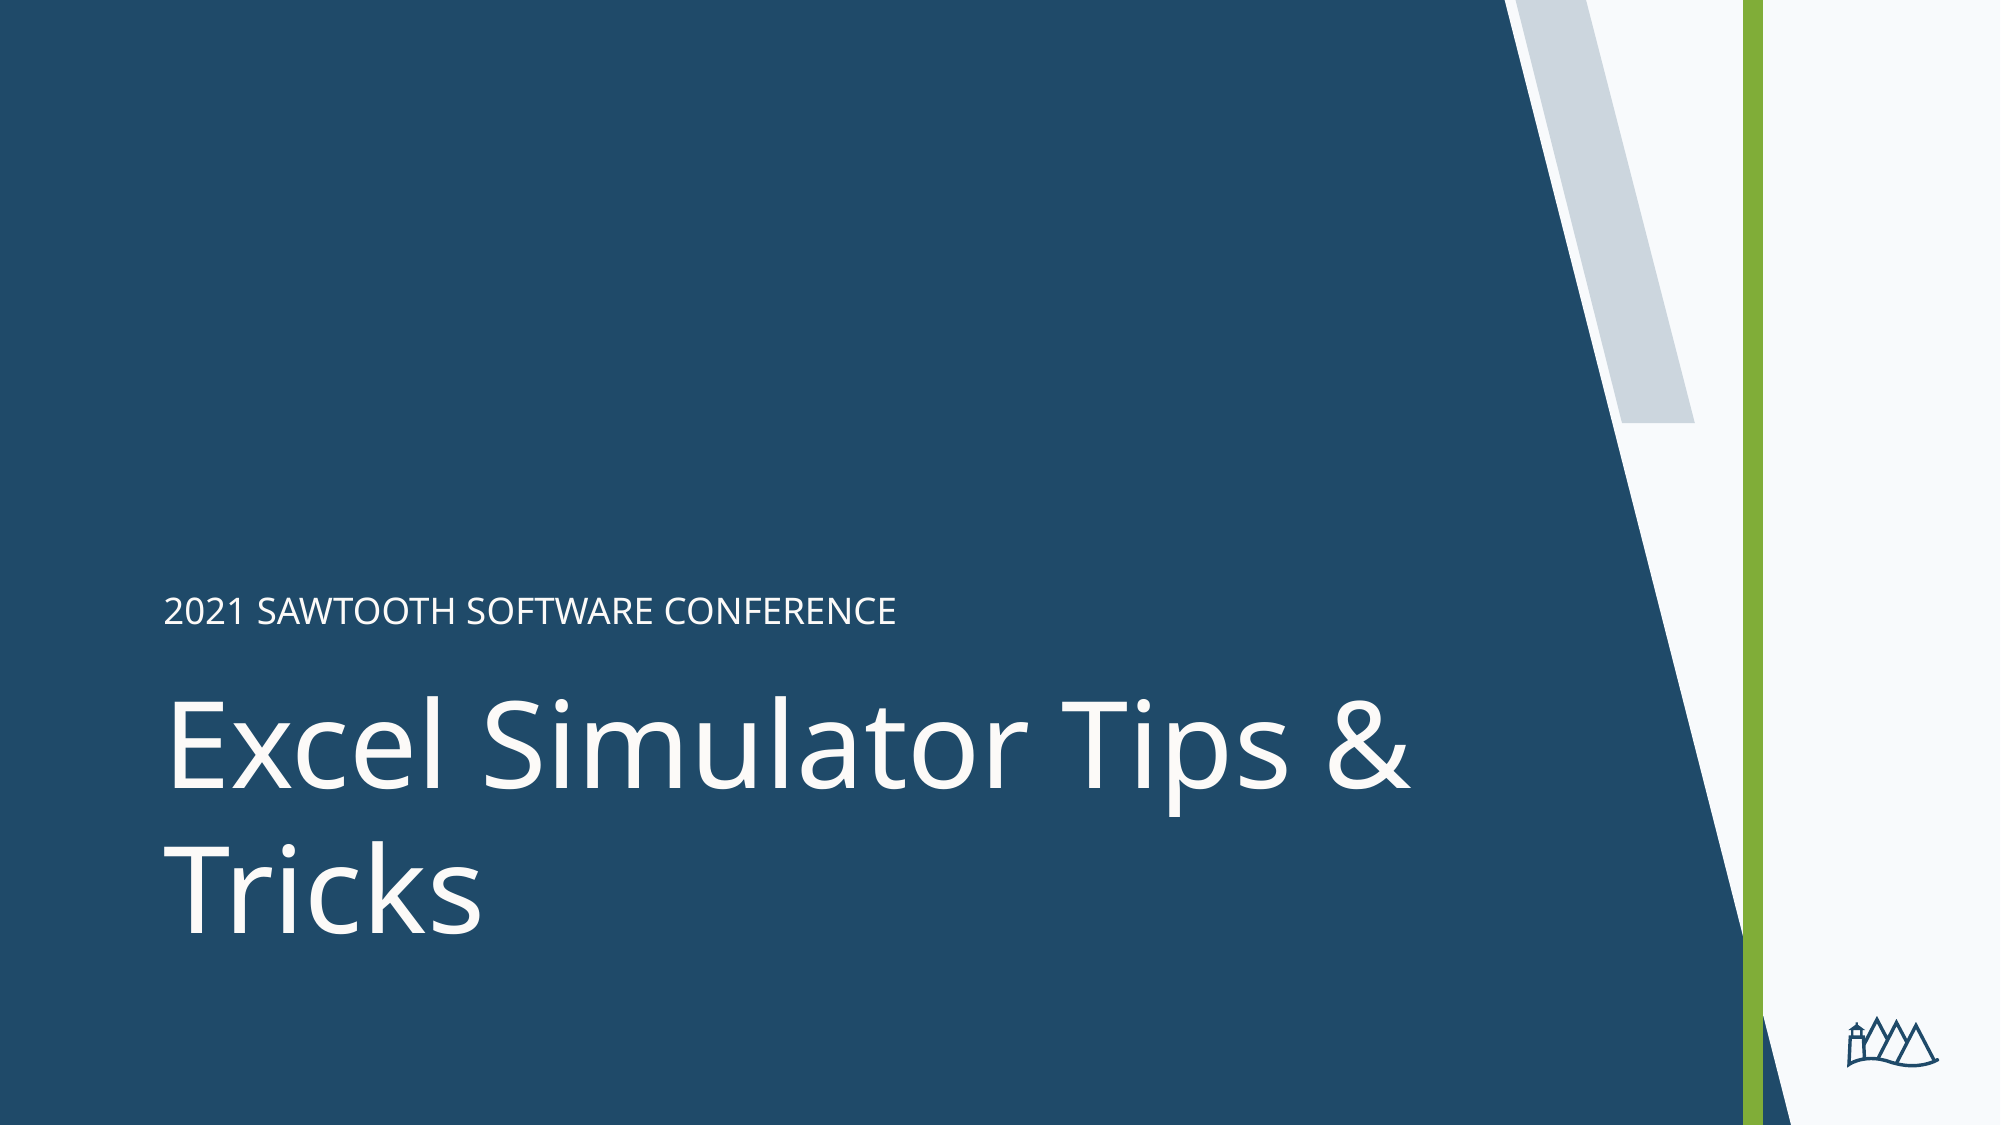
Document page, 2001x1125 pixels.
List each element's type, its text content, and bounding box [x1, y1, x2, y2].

list 2021 SAWTOOTH SOFTWARE CONFERENCE [148, 571, 1559, 640]
title Excel Simulator Tips & Tricks [148, 660, 1559, 1090]
